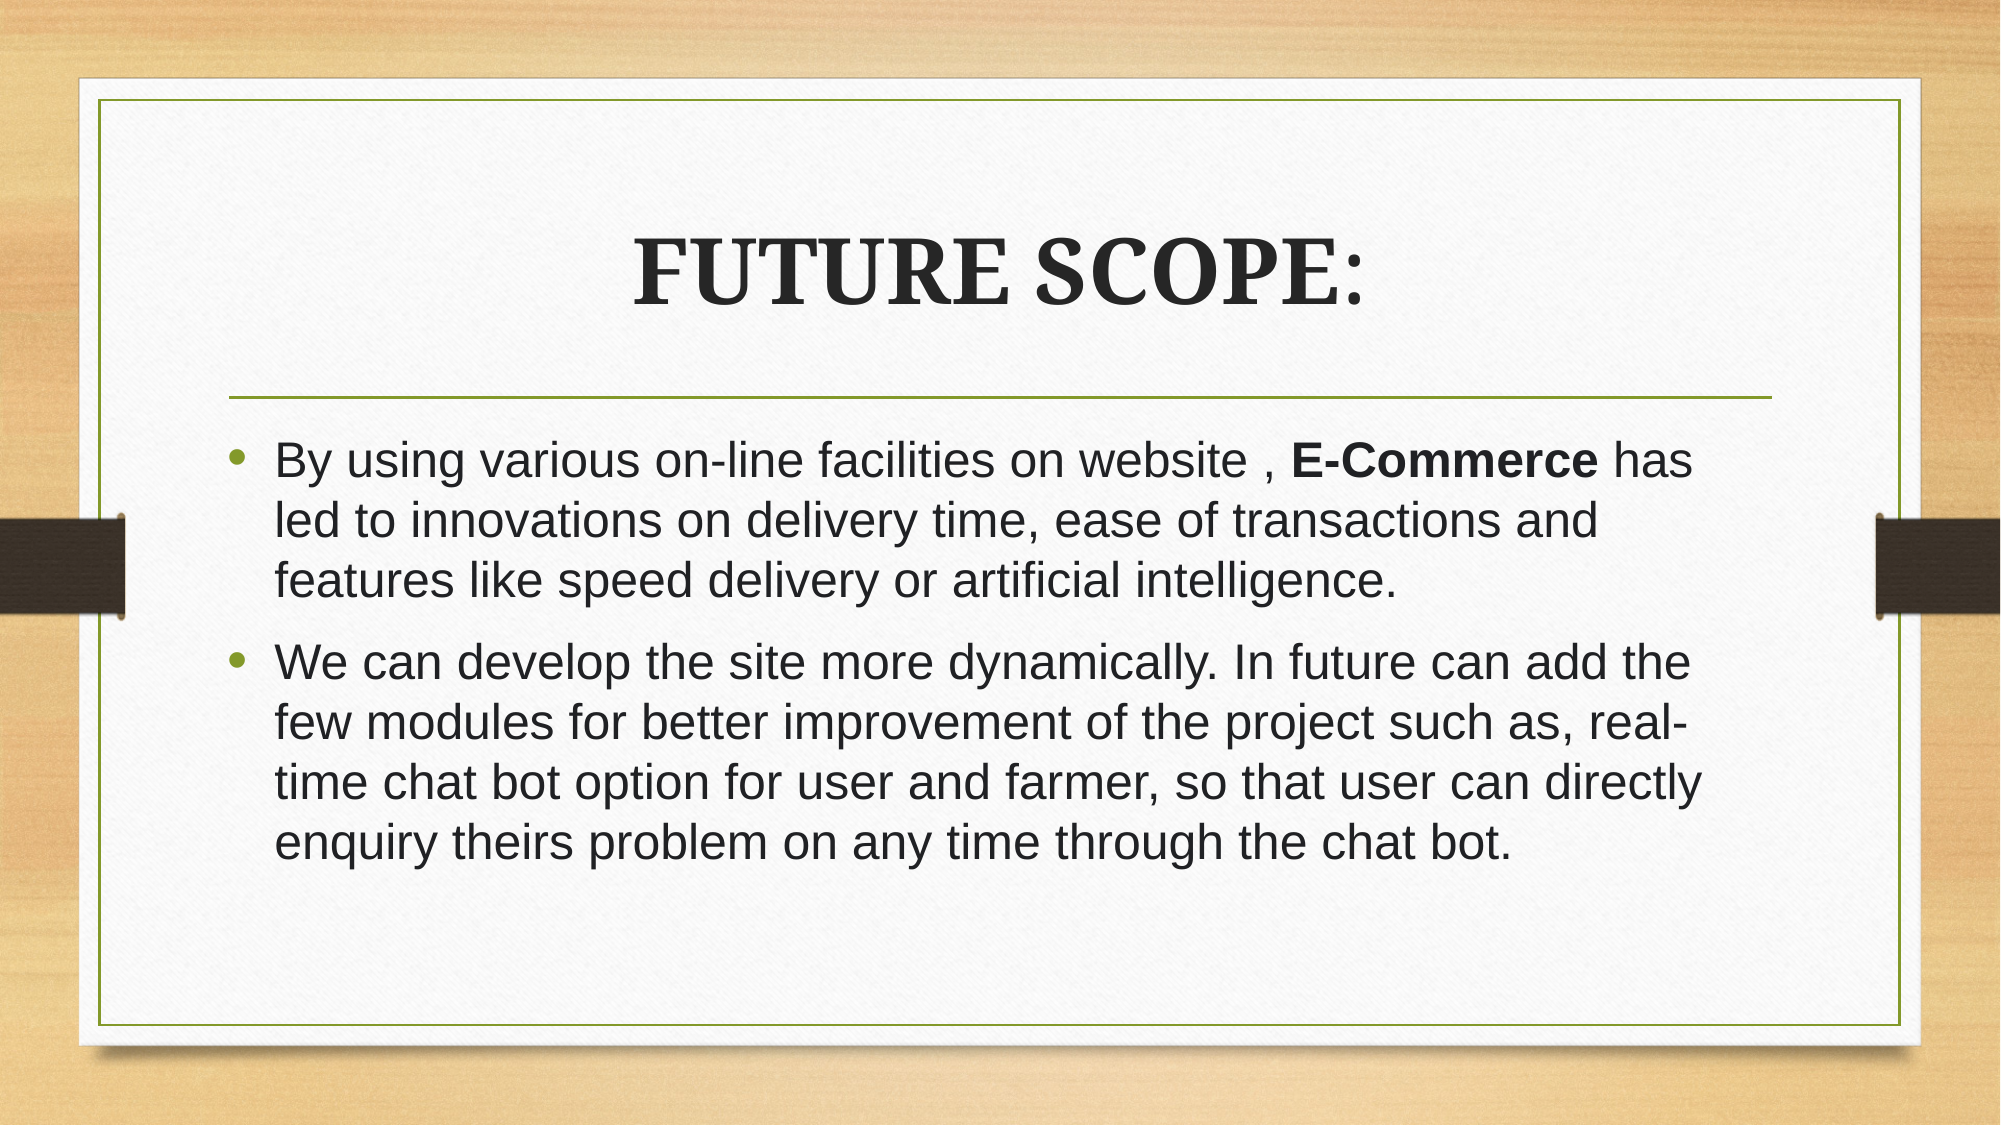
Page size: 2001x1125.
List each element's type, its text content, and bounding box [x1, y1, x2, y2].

picture [0, 0, 2001, 1125]
title FUTURE SCOPE: [212, 161, 1788, 375]
list By using various on-line facilities on website , E-Commerce has led to innovations on delivery time, ease of transactions and features like speed delivery or artificial intelligence. We can develop the site more dynamically. In future can add the few modules for better improvement of the project such as, real-time chat bot option for user and farmer, so that user can directly enquiry theirs problem on any time through the chat bot. [212, 419, 1788, 964]
